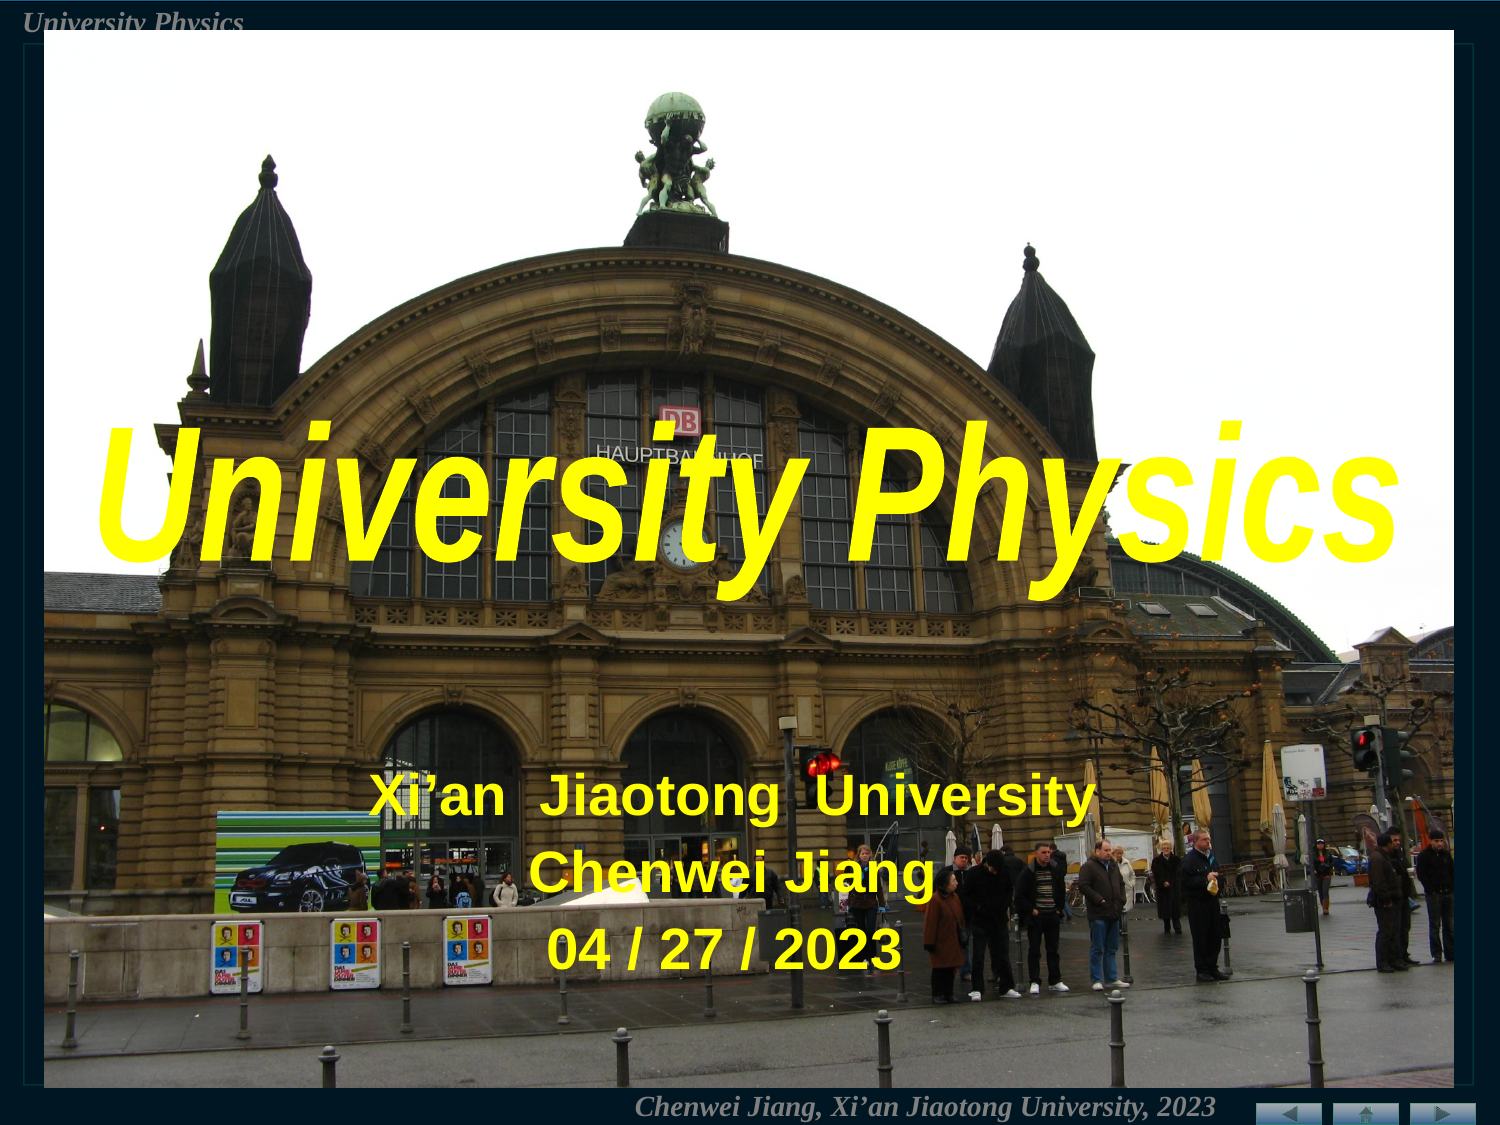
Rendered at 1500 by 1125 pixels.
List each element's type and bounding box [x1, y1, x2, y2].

picture [43, 29, 1455, 1088]
